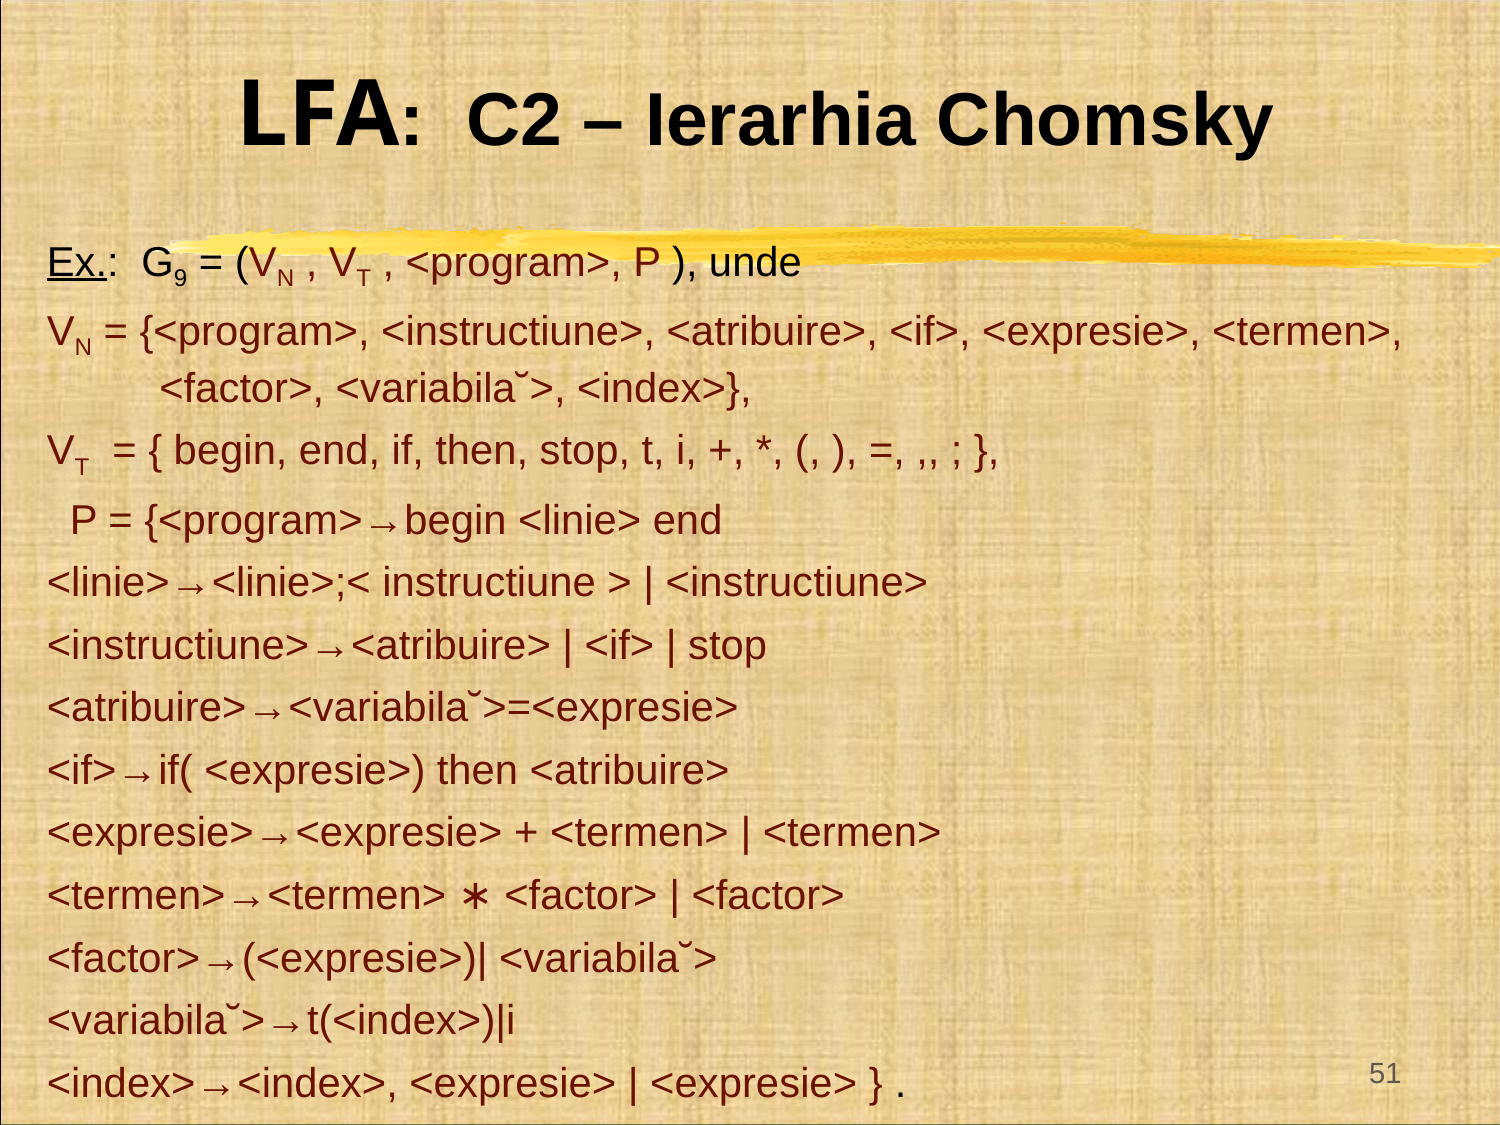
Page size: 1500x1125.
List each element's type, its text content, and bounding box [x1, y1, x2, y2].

text_box Ex.: G9 = (VN , VT , <program>, P ), unde VN = {<program>, <instructiune>, <atribuire>, <if>, <expresie>, <termen>, <factor>, <variabila˘>, <index>}, VT = { begin, end, if, then, stop, t, i, +, *, (, ), =, ,, ; }, P = {<program>→begin <linie> end <linie>→<linie>;< instructiune > | <instructiune> <instructiune>→<atribuire> | <if> | stop <atribuire>→<variabila˘>=<expresie> <if>→if( <expresie>) then <atribuire> <expresie>→<expresie> + <termen> | <termen> <termen>→<termen> ∗ <factor> | <factor> <factor>→(<expresie>)| <variabila˘> <variabila˘>→t(<index>)|i <index>→<index>, <expresie> | <expresie> } . [46, 234, 1442, 1106]
text_box LFA: C2 – Ierarhia Chomsky [46, 46, 1465, 154]
slide_number 51 [1103, 1021, 1417, 1098]
picture [0, 0, 1500, 1125]
